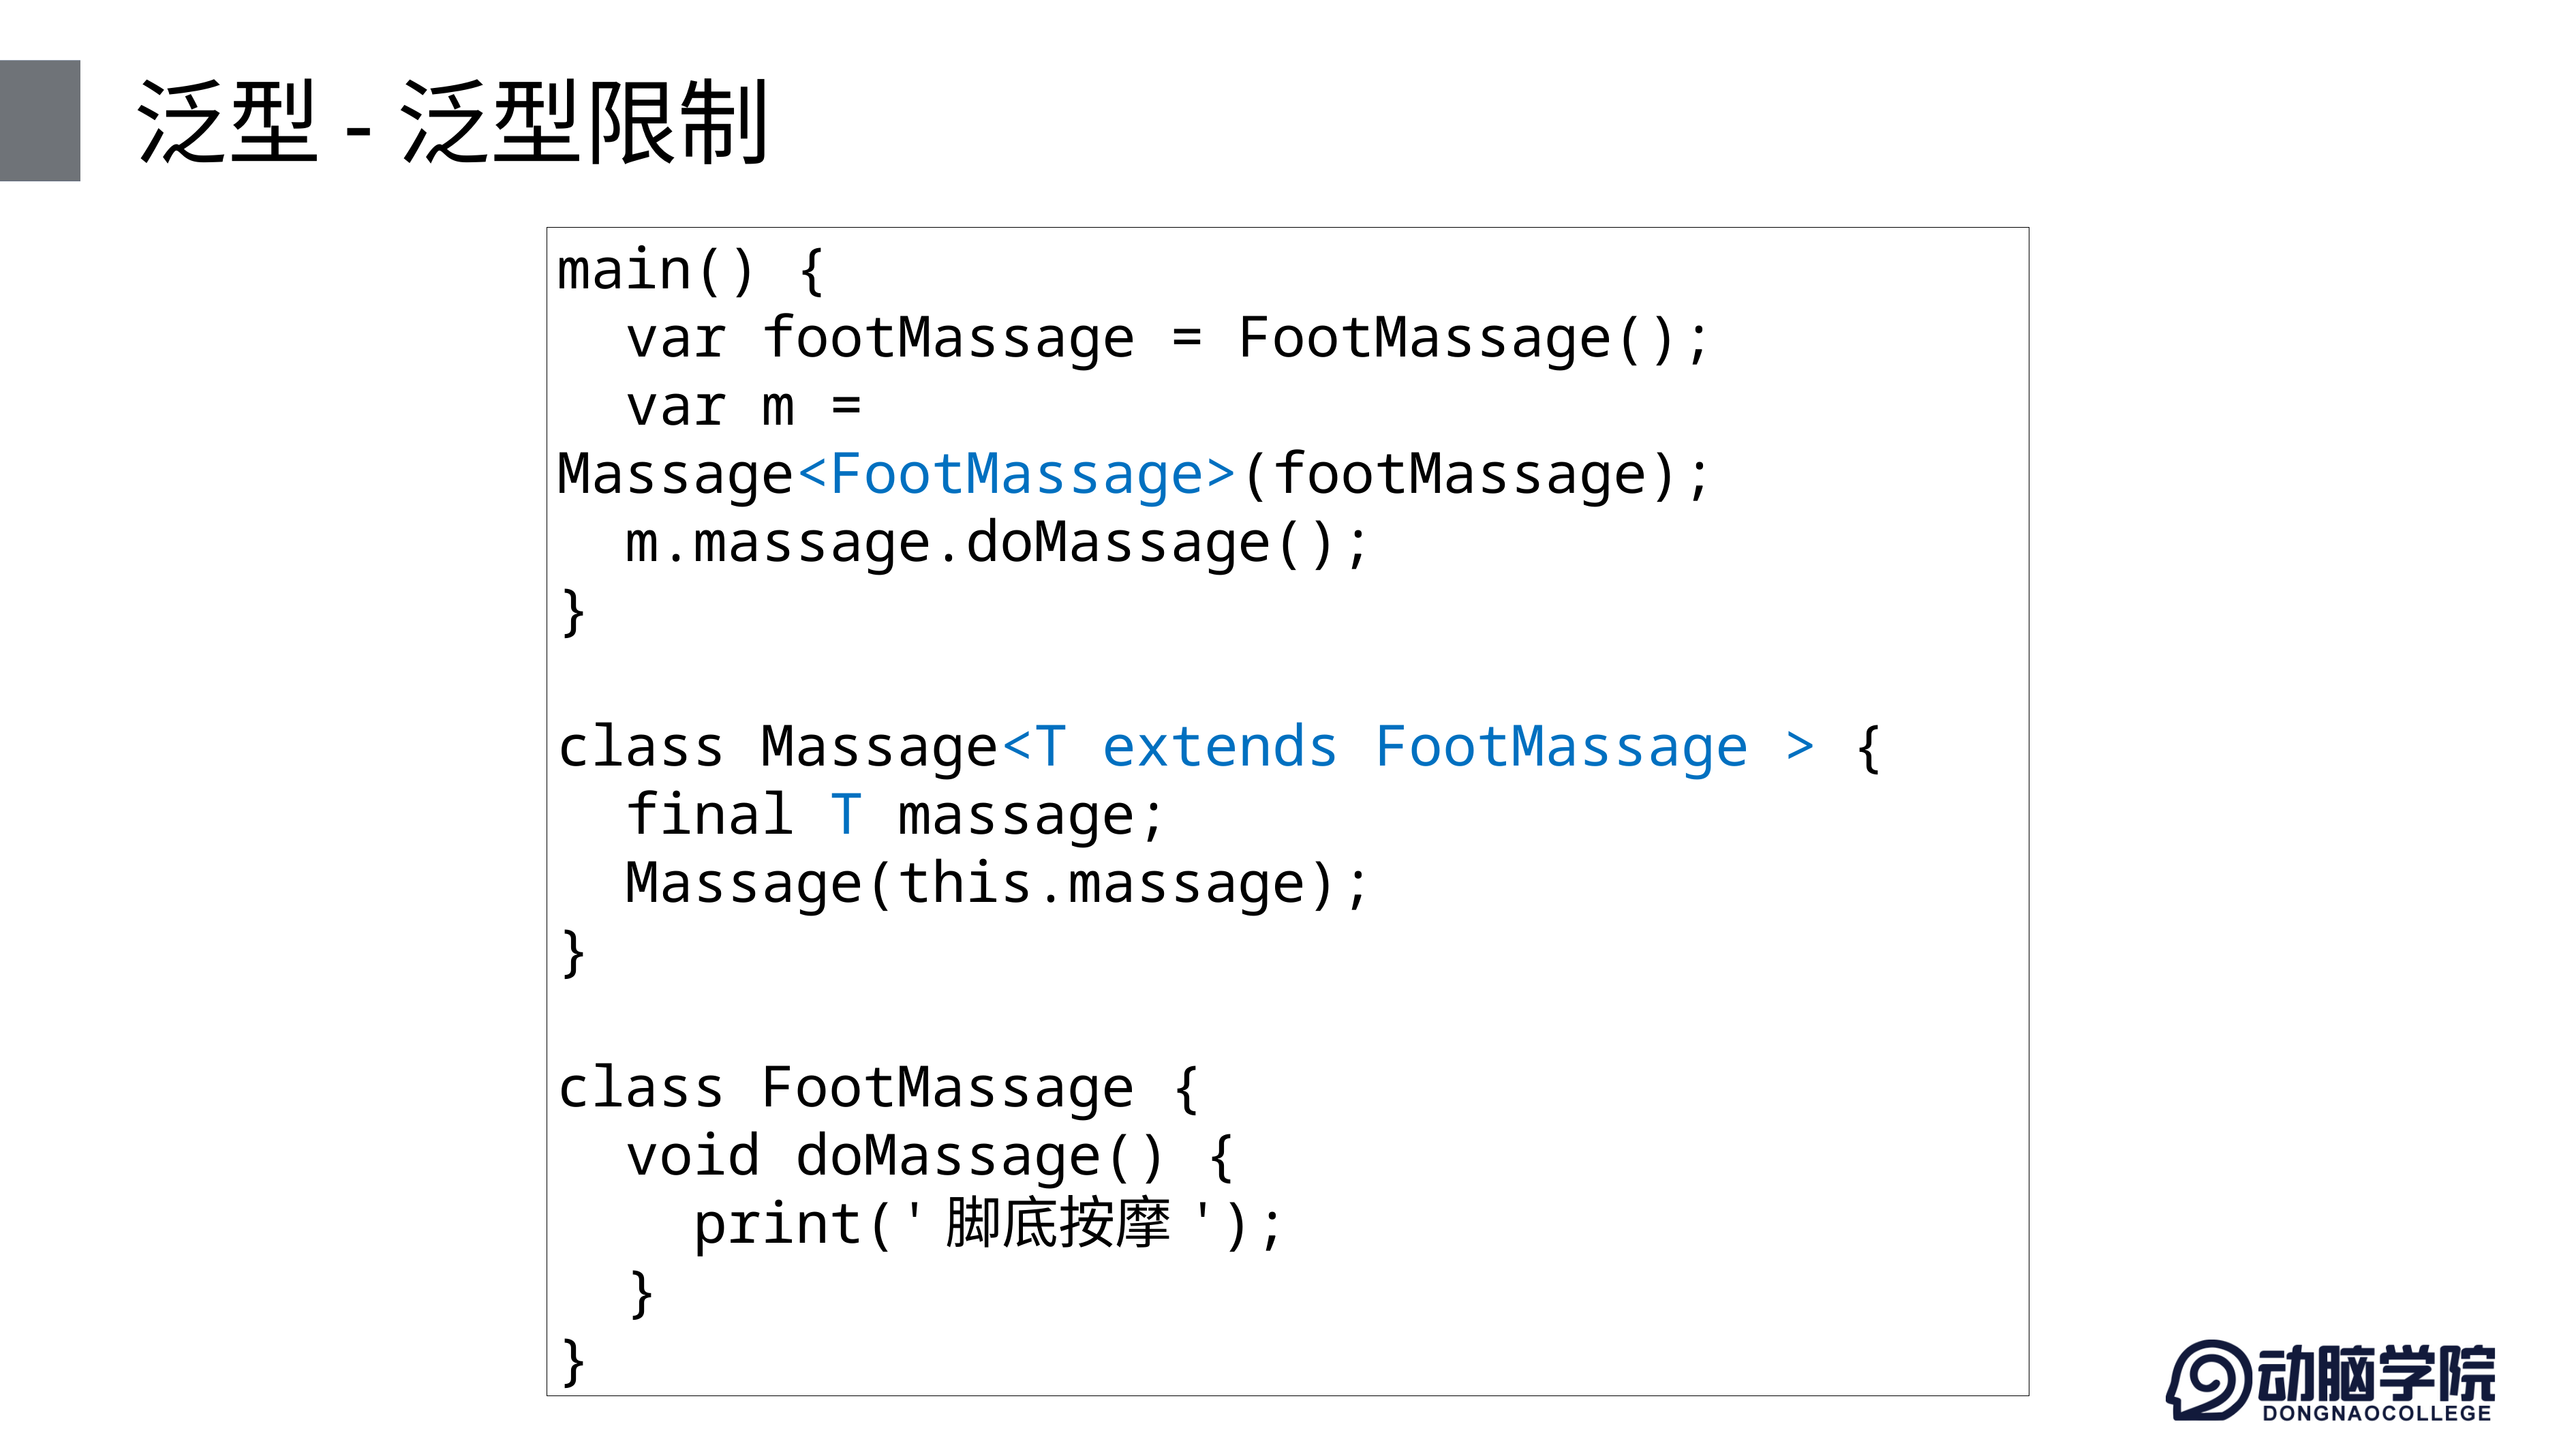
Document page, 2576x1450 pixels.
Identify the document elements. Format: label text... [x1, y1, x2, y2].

title 泛型-泛型限制 [80, 58, 2496, 181]
picture [2166, 1340, 2496, 1421]
text_box main() { var footMassage = FootMassage(); var m = Massage<FootMassage>(footMassage); m.massage.doMassage(); } class Massage<T extends FootMassage > { final T massage; Massage(this.massage); } class FootMassage { void doMassage() { print('脚底按摩'); } } [547, 227, 2029, 1396]
